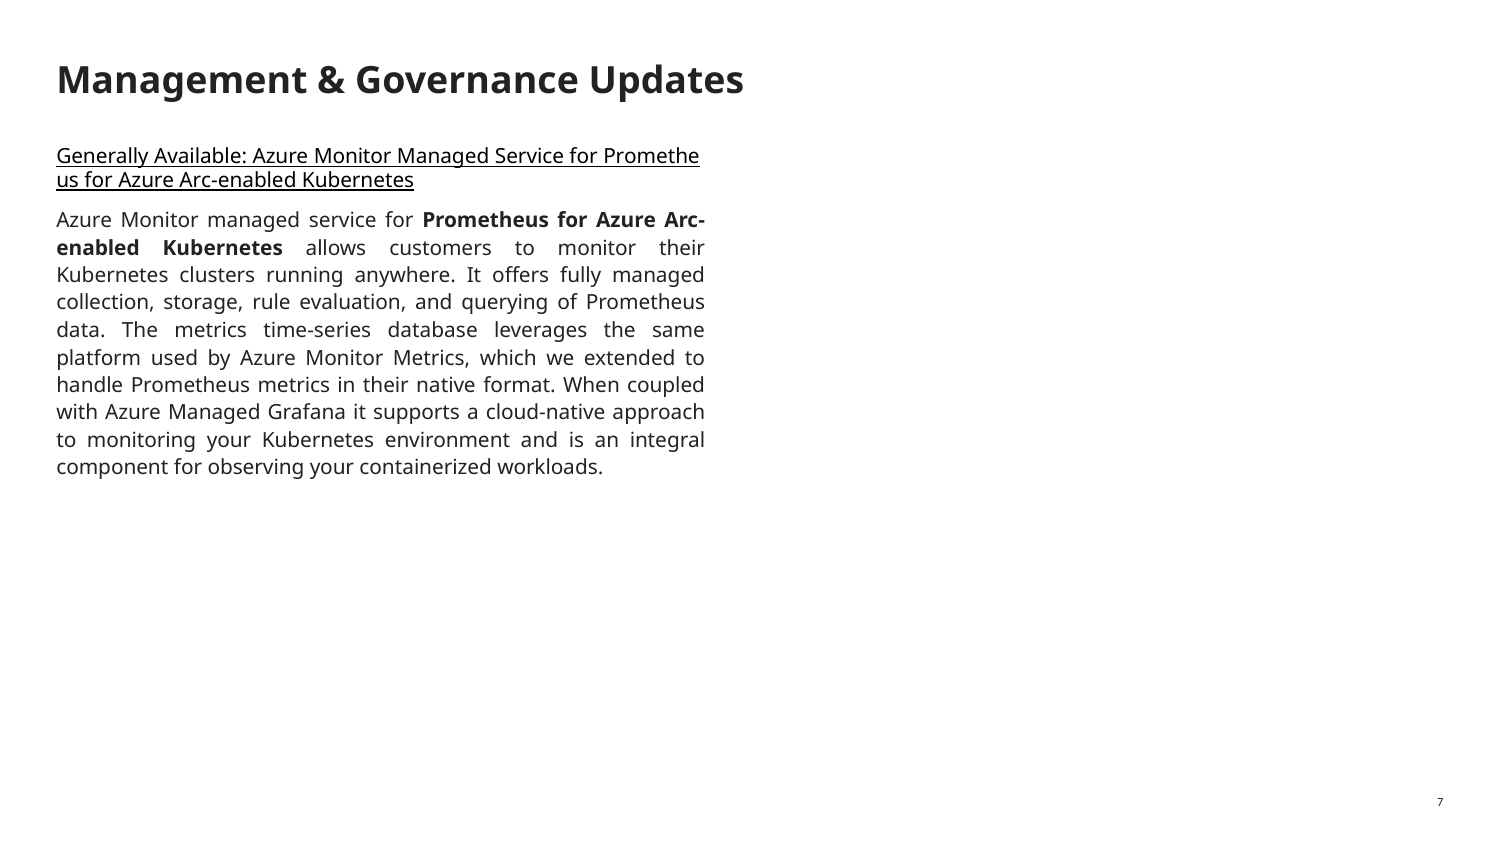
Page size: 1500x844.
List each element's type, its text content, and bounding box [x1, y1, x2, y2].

list Generally Available: Azure Monitor Managed Service for Prometheus for Azure Arc-enabled Kubernetes Azure Monitor managed service for Prometheus for Azure Arc-enabled Kubernetes allows customers to monitor their Kubernetes clusters running anywhere. It offers fully managed collection, storage, rule evaluation, and querying of Prometheus data. The metrics time-series database leverages the same platform used by Azure Monitor Metrics, which we extended to handle Prometheus metrics in their native format. When coupled with Azure Managed Grafana it supports a cloud-native approach to monitoring your Kubernetes environment and is an integral component for observing your containerized workloads. [56, 140, 706, 760]
title Management & Governance Updates [56, 56, 1444, 113]
